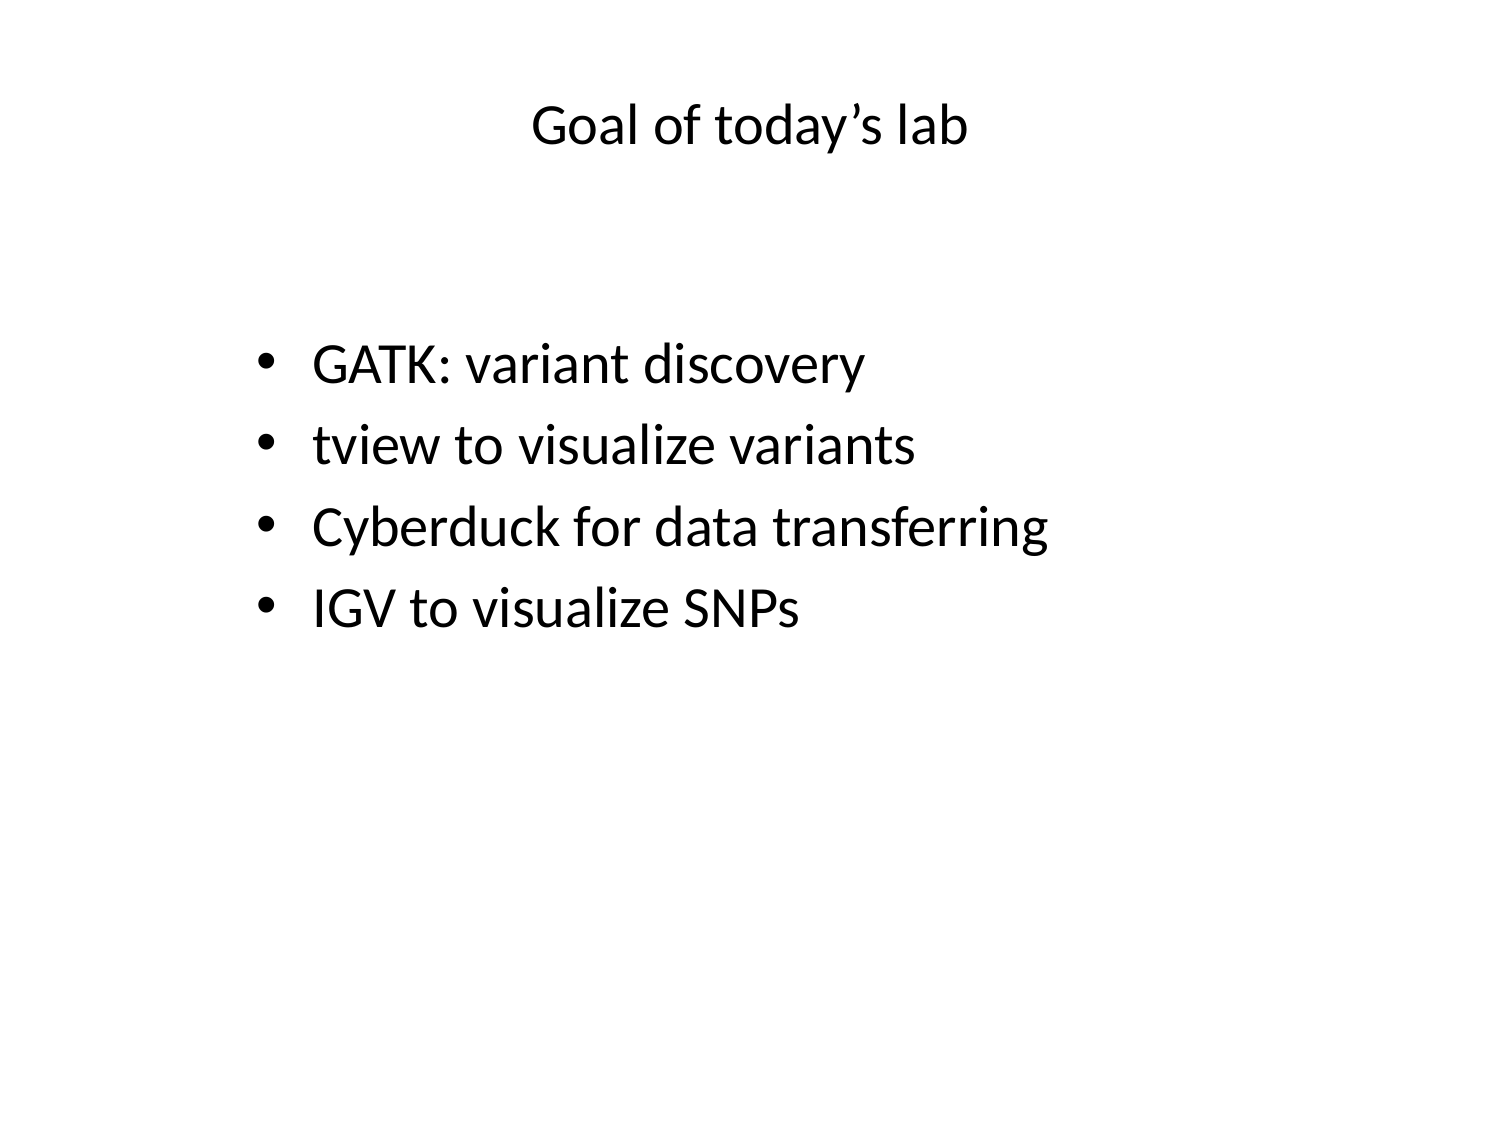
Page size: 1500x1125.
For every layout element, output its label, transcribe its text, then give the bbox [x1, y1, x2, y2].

title Goal of today’s lab [75, 45, 1425, 197]
list GATK: variant discovery tview to visualize variants Cyberduck for data transferring IGV to visualize SNPs [240, 317, 1330, 729]
